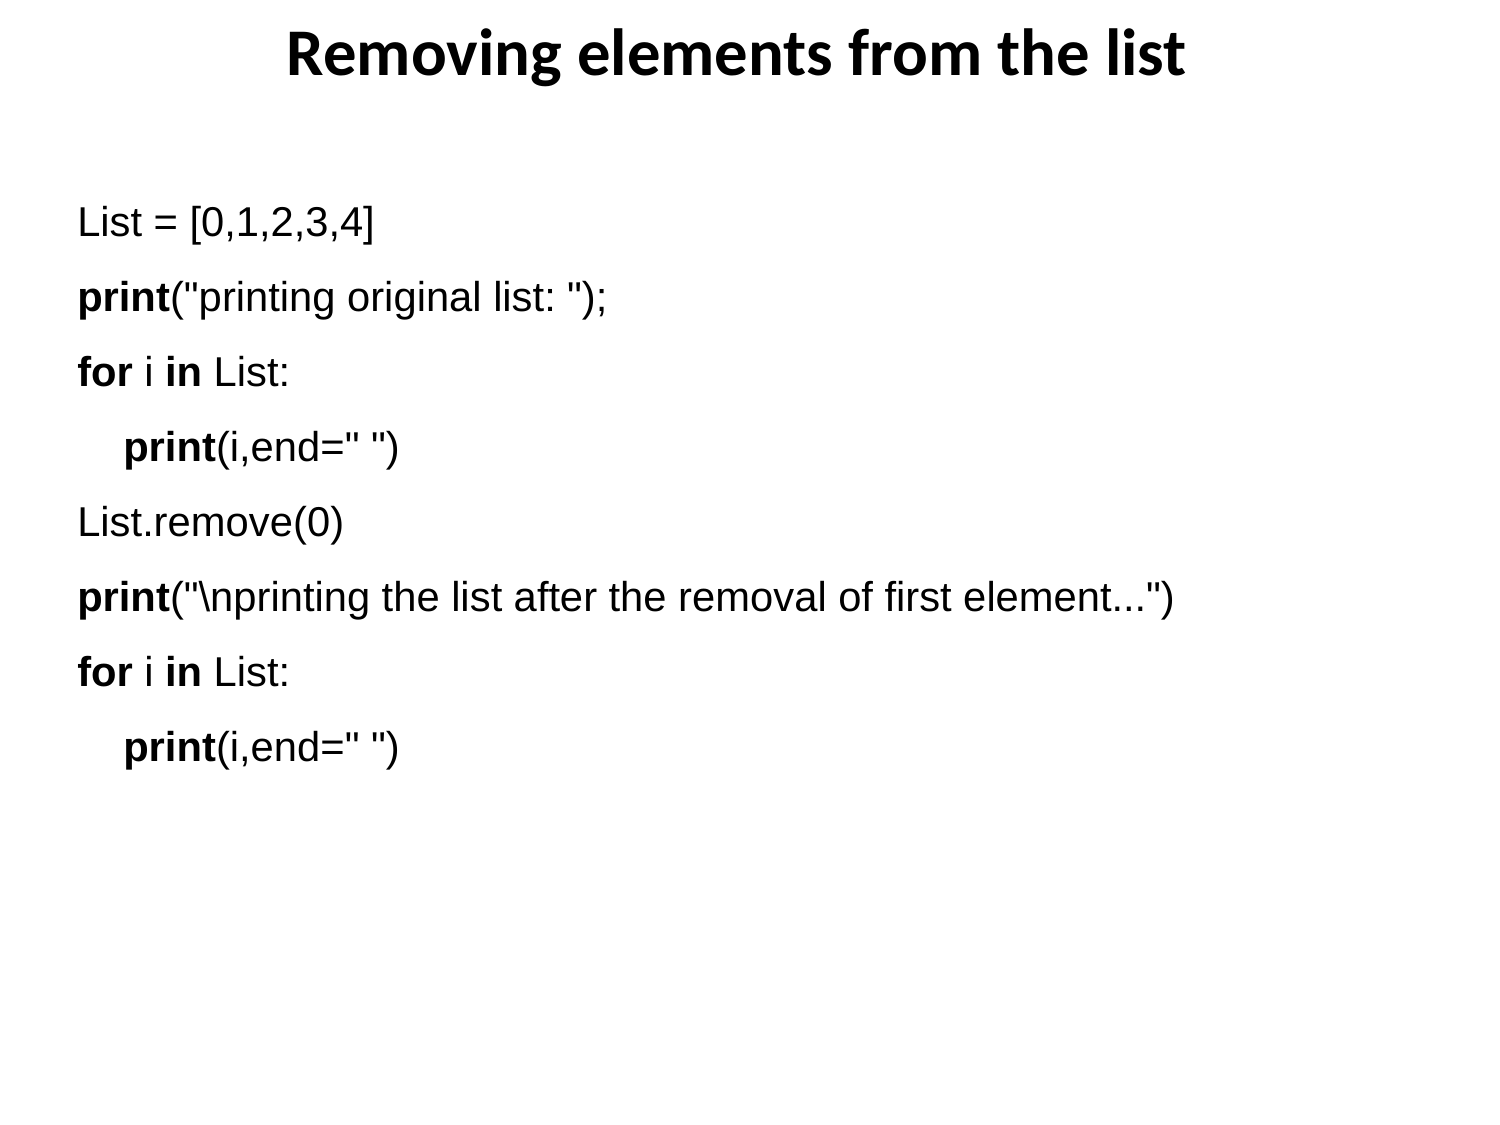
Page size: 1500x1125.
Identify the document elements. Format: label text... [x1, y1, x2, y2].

text_box List = [0,1,2,3,4] print("printing original list: "); for i in List: print(i,end=" ") List.remove(0) print("\nprinting the list after the removal of first element...") for i in List: print(i,end=" ") [62, 162, 1463, 778]
title Removing elements from the list [62, 4, 1413, 93]
